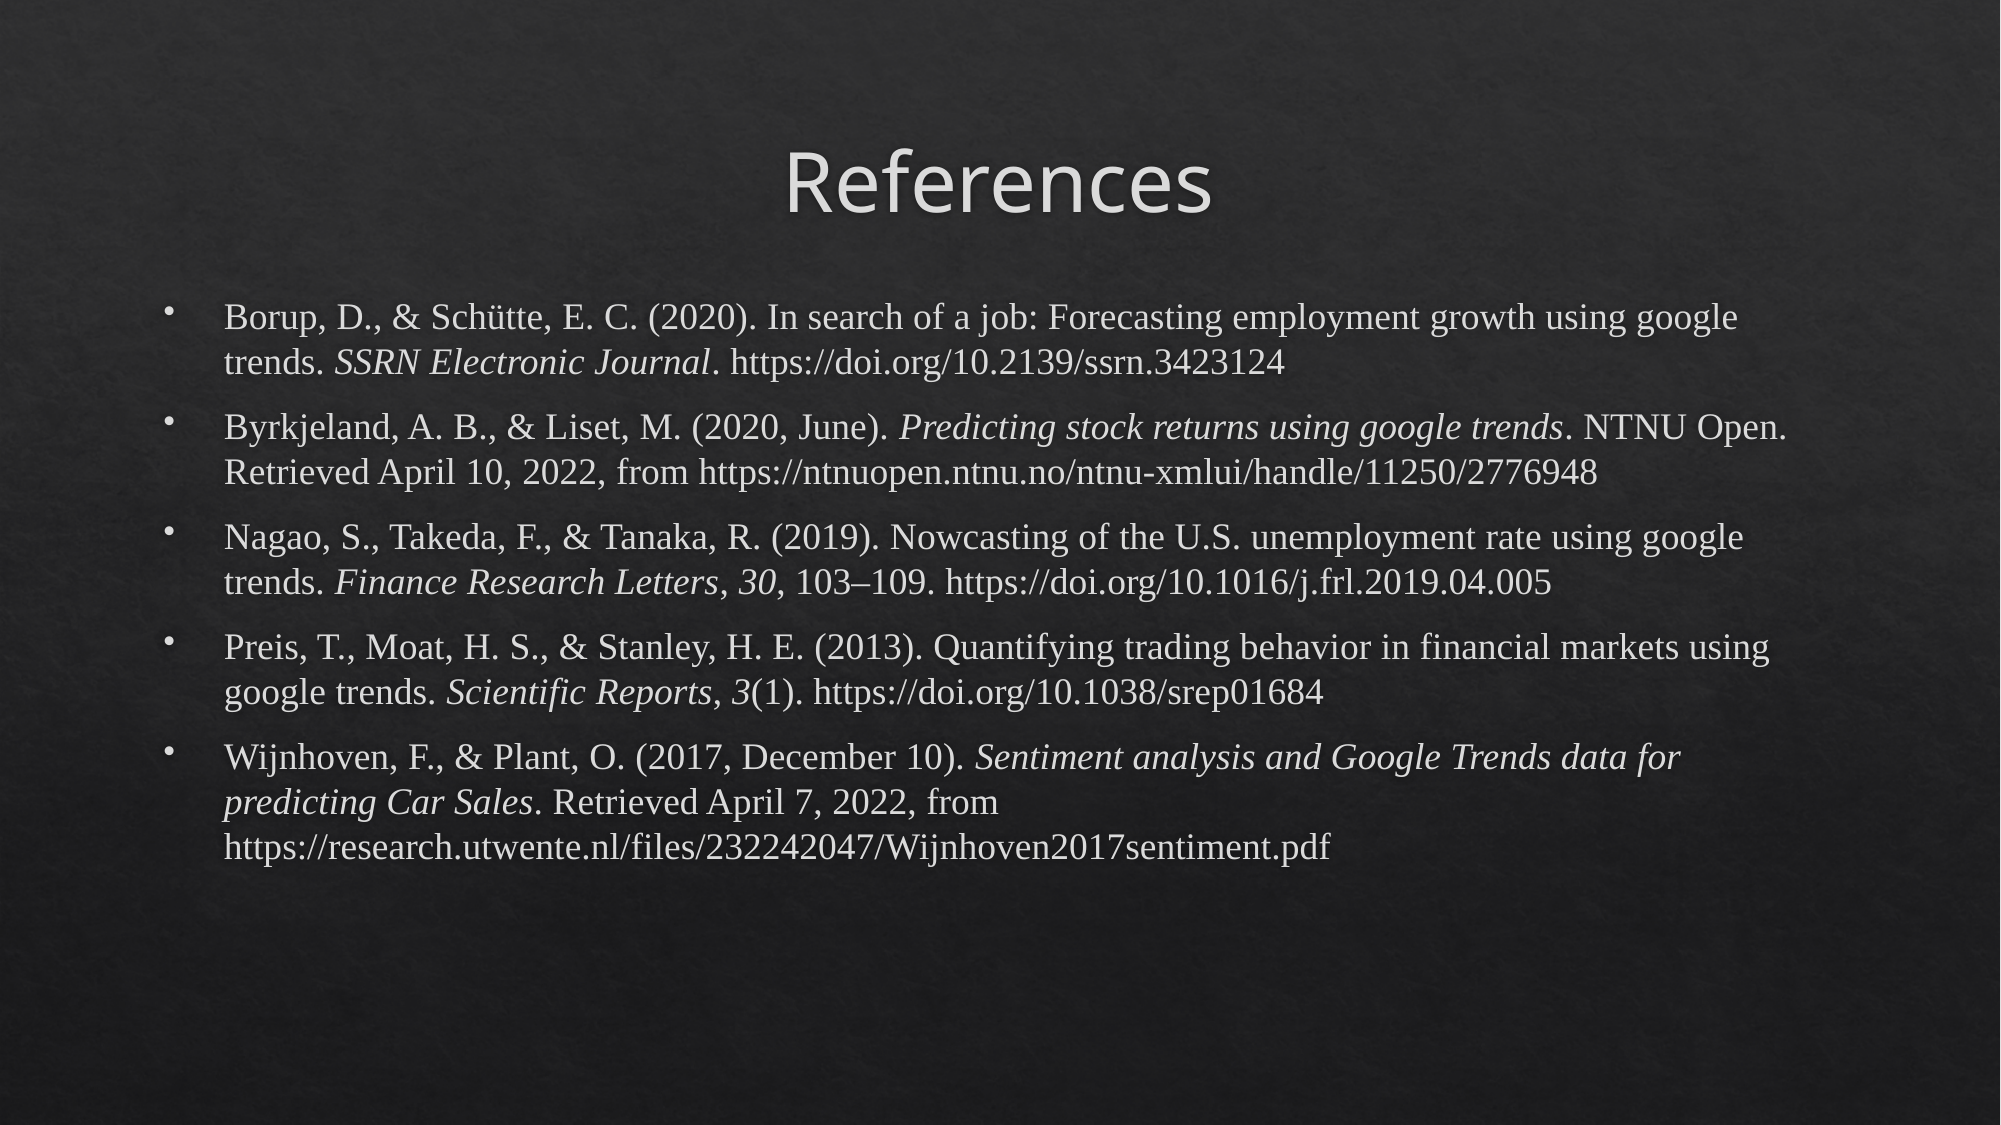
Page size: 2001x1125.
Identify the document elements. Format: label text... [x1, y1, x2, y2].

title References [149, 99, 1849, 260]
list Borup, D., & Schütte, E. C. (2020). In search of a job: Forecasting employment growth using google trends. SSRN Electronic Journal. https://doi.org/10.2139/ssrn.3423124 Byrkjeland, A. B., & Liset, M. (2020, June). Predicting stock returns using google trends. NTNU Open. Retrieved April 10, 2022, from https://ntnuopen.ntnu.no/ntnu-xmlui/handle/11250/2776948 Nagao, S., Takeda, F., & Tanaka, R. (2019). Nowcasting of the U.S. unemployment rate using google trends. Finance Research Letters, 30, 103–109. https://doi.org/10.1016/j.frl.2019.04.005 Preis, T., Moat, H. S., & Stanley, H. E. (2013). Quantifying trading behavior in financial markets using google trends. Scientific Reports, 3(1). https://doi.org/10.1038/srep01684 Wijnhoven, F., & Plant, O. (2017, December 10). Sentiment analysis and Google Trends data for predicting Car Sales. Retrieved April 7, 2022, from https://research.utwente.nl/files/232242047/Wijnhoven2017sentiment.pdf [149, 284, 1849, 950]
